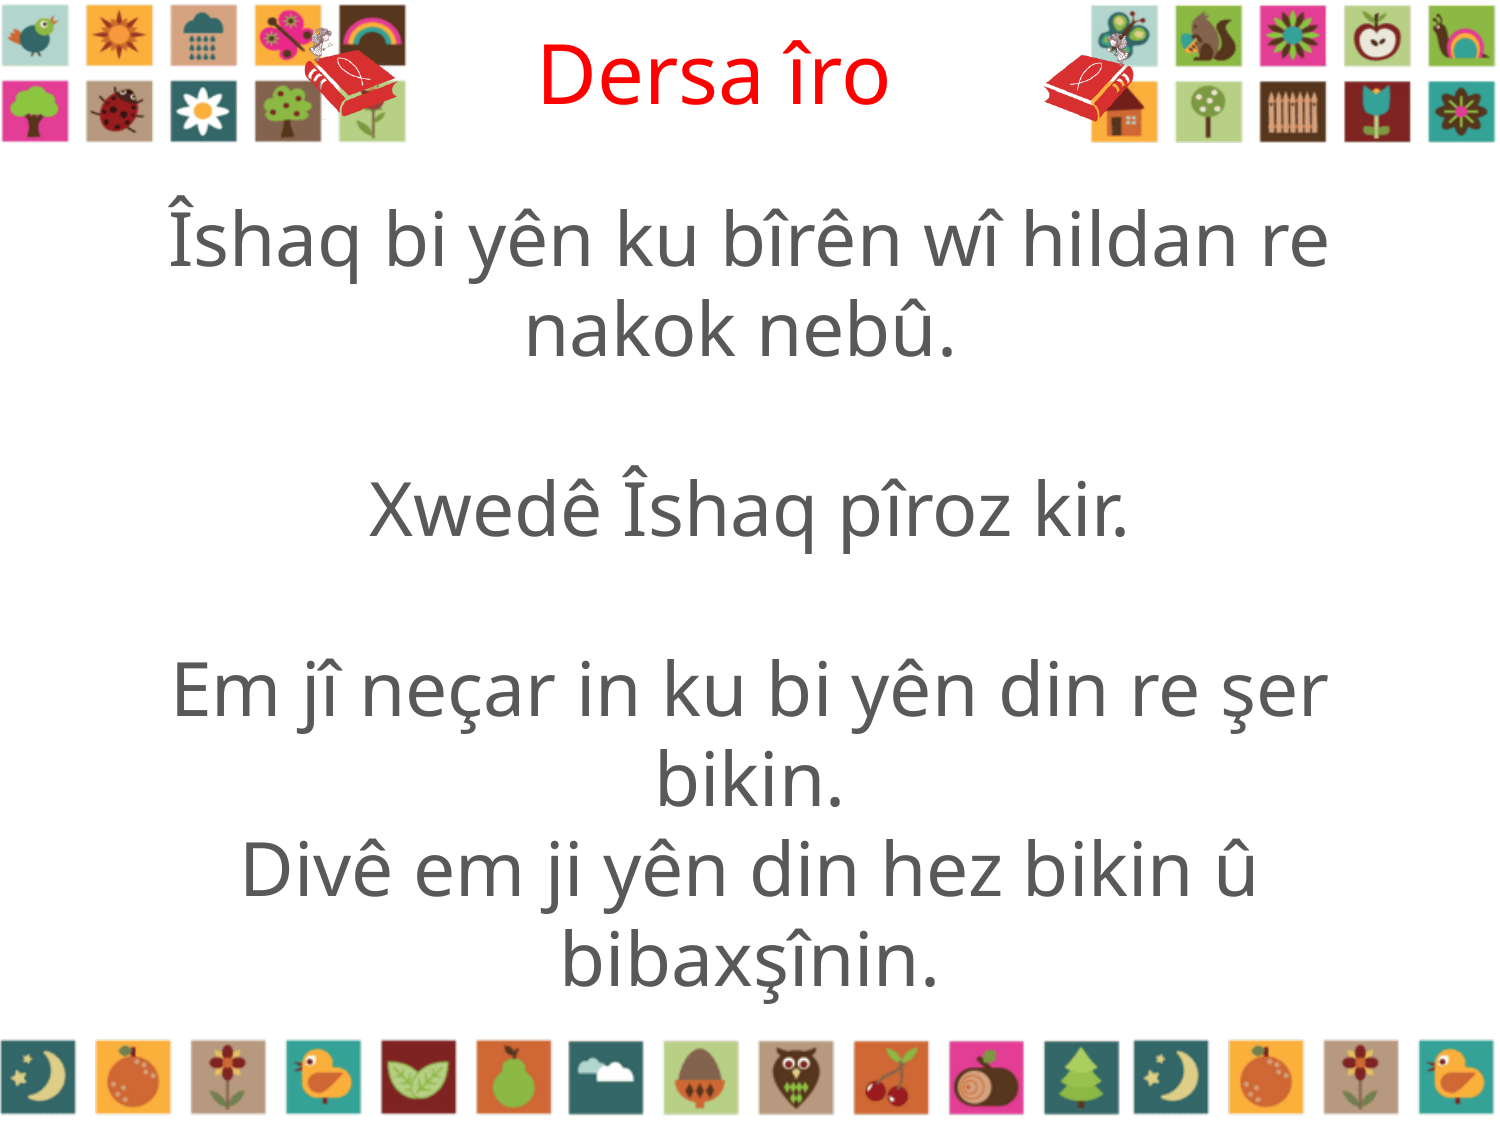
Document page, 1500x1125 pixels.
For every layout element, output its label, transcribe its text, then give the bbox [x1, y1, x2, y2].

picture [1012, 3, 1500, 150]
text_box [0, 1028, 1500, 1118]
picture [0, 3, 430, 150]
text_box Îshaq bi yên ku bîrên wî hildan re nakok nebû. Xwedê Îshaq pîroz kir. Em jî neçar in ku bi yên din re şer bikin. Divê em ji yên din hez bikin û bibaxşînin. [76, 184, 1424, 1010]
text_box Dersa îro [425, 13, 1078, 129]
